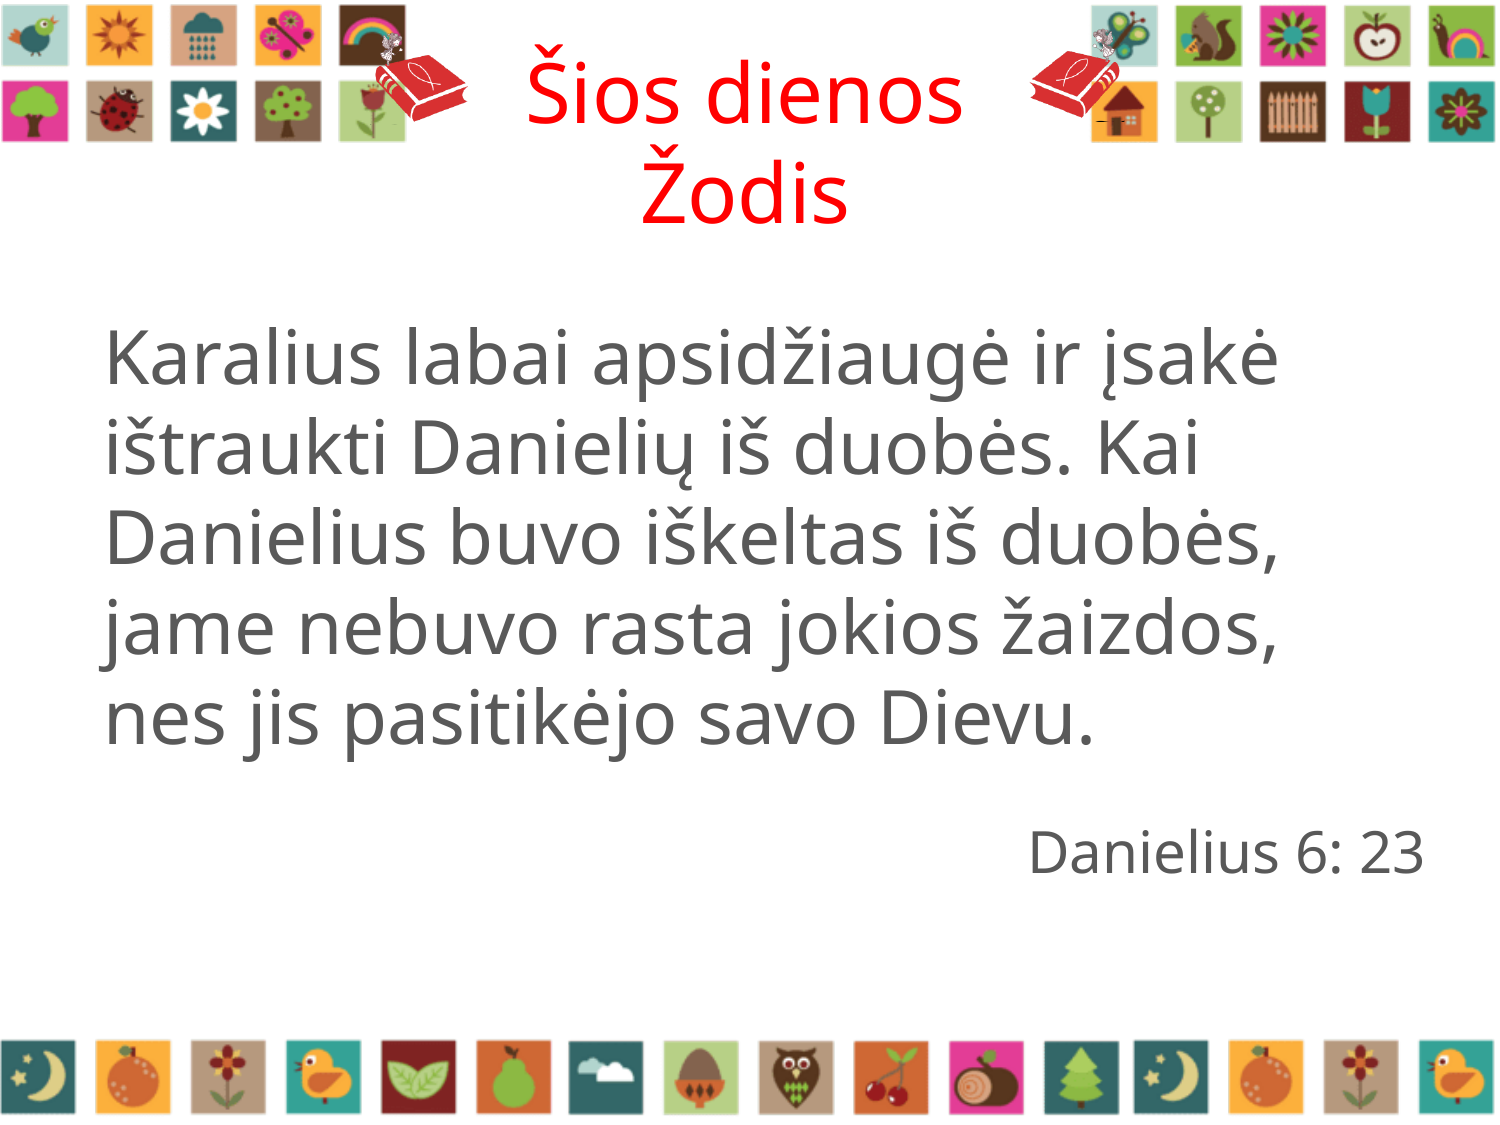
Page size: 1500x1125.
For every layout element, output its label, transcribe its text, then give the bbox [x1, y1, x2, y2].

picture [0, 3, 501, 150]
text_box Karalius labai apsidžiaugė ir įsakė ištraukti Danielių iš duobės. Kai Danielius buvo iškeltas iš duobės, jame nebuvo rasta jokios žaizdos, nes jis pasitikėjo savo Dievu. [88, 302, 1436, 768]
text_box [0, 1028, 1500, 1118]
text_box Šios dienos Žodis [413, 32, 1078, 248]
picture [998, 3, 1500, 150]
text_box Danielius 6: 23 [808, 807, 1441, 893]
